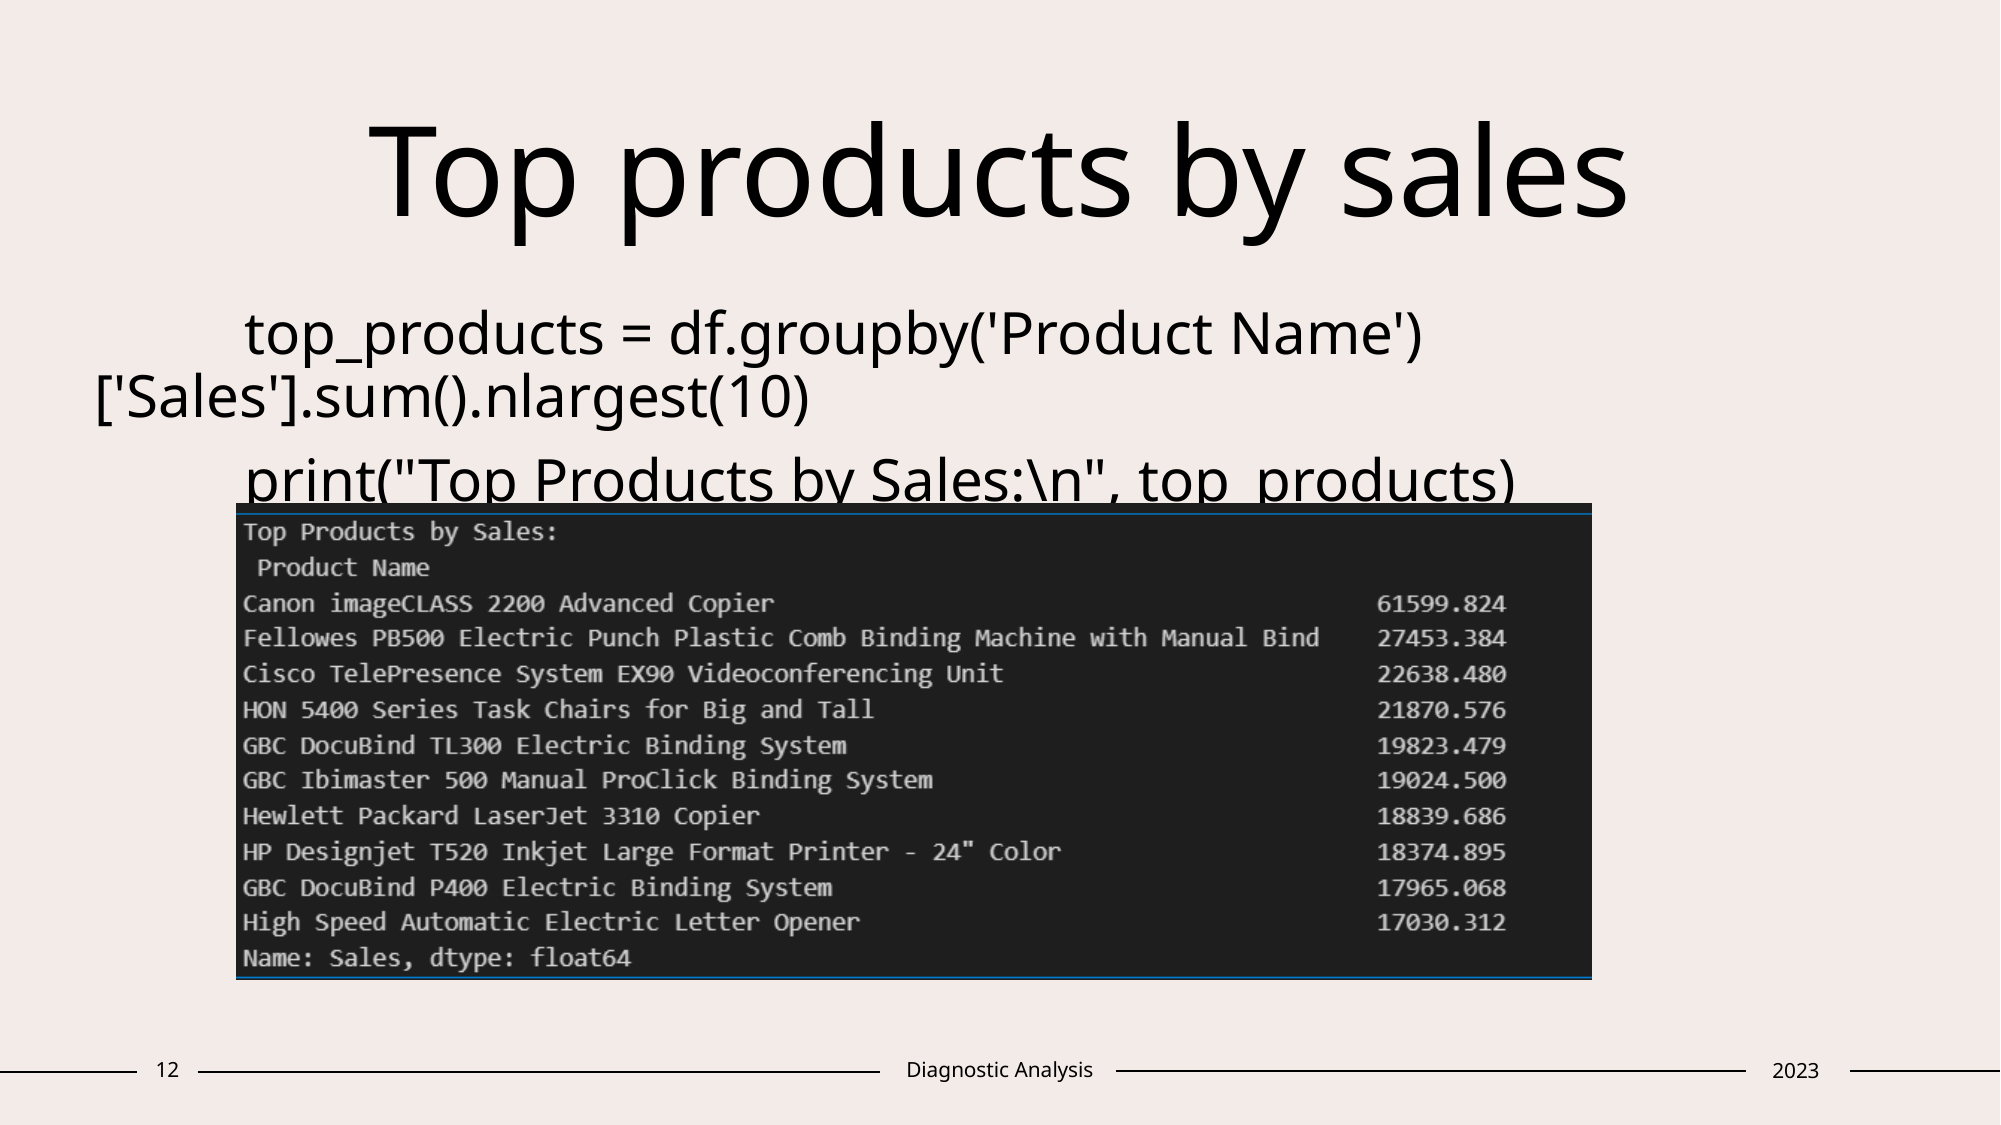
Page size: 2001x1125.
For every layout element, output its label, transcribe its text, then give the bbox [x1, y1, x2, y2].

list top_products = df.groupby('Product Name')['Sales'].sum().nlargest(10) print("Top Products by Sales:\n", top_products) [79, 296, 1884, 980]
title Top products by sales [187, 83, 1813, 251]
slide_number 2023 [1743, 1050, 1849, 1091]
slide_number 12 [137, 1050, 198, 1091]
footer Diagnostic Analysis [879, 1050, 1120, 1091]
picture [236, 503, 1592, 980]
